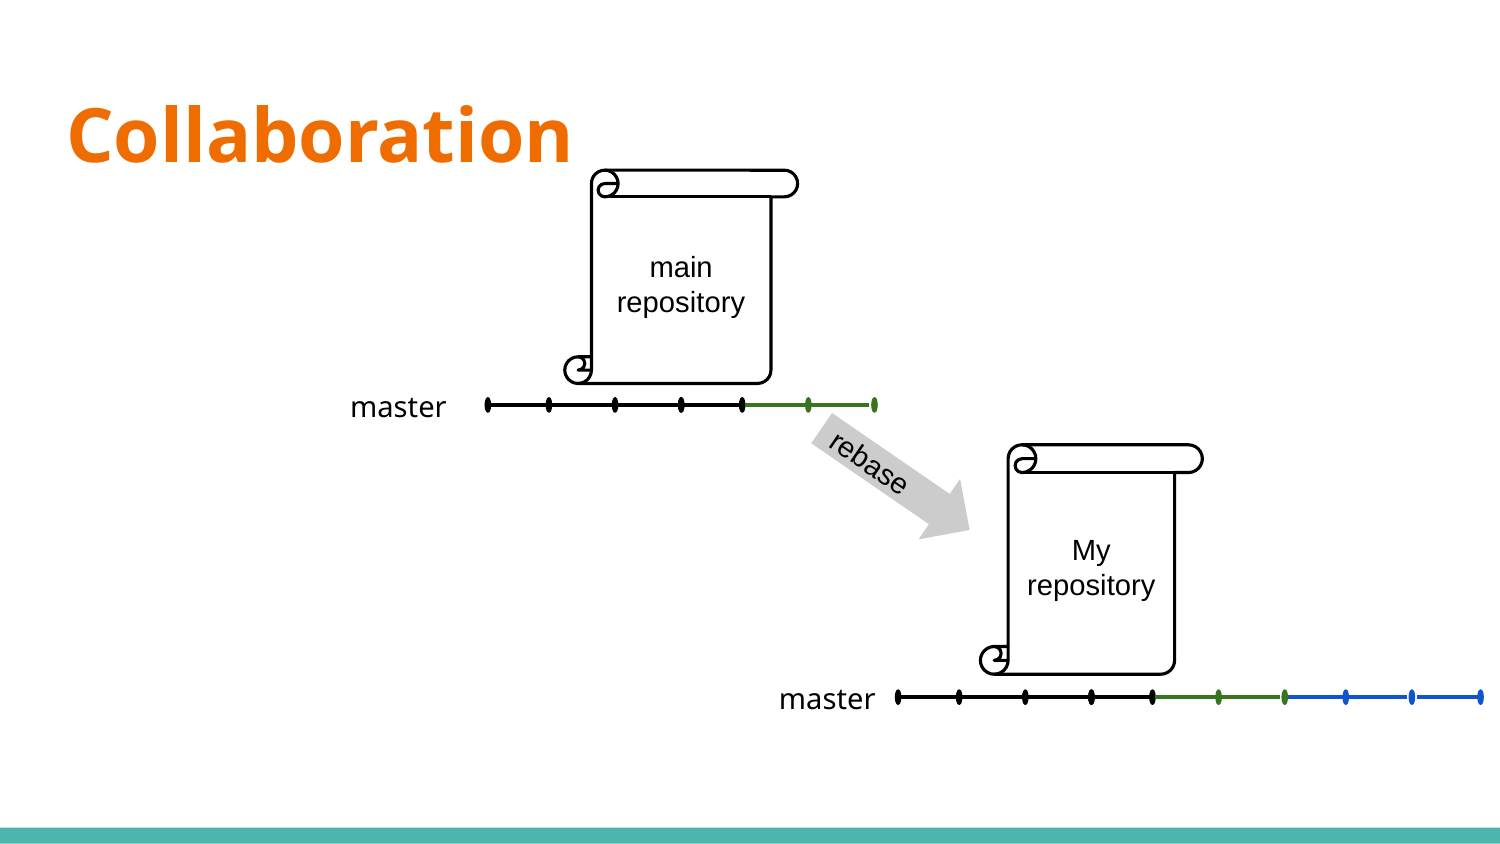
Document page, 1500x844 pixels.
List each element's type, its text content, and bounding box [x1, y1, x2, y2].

text_box [1478, 690, 1484, 705]
text_box [1022, 690, 1028, 698]
text_box [805, 397, 811, 405]
text_box main repository [564, 170, 798, 384]
text_box [1409, 690, 1415, 705]
text_box master [763, 665, 896, 705]
text_box rebase [811, 414, 970, 540]
text_box [871, 397, 878, 413]
text_box [739, 397, 745, 406]
text_box master [335, 372, 467, 412]
text_box [612, 397, 618, 409]
title Collaboration [51, 72, 1449, 189]
text_box [485, 397, 491, 404]
text_box [1282, 690, 1288, 705]
text_box [956, 690, 962, 699]
text_box [678, 397, 684, 404]
text_box My repository [980, 444, 1203, 675]
text_box [1150, 690, 1155, 700]
text_box [546, 397, 552, 407]
